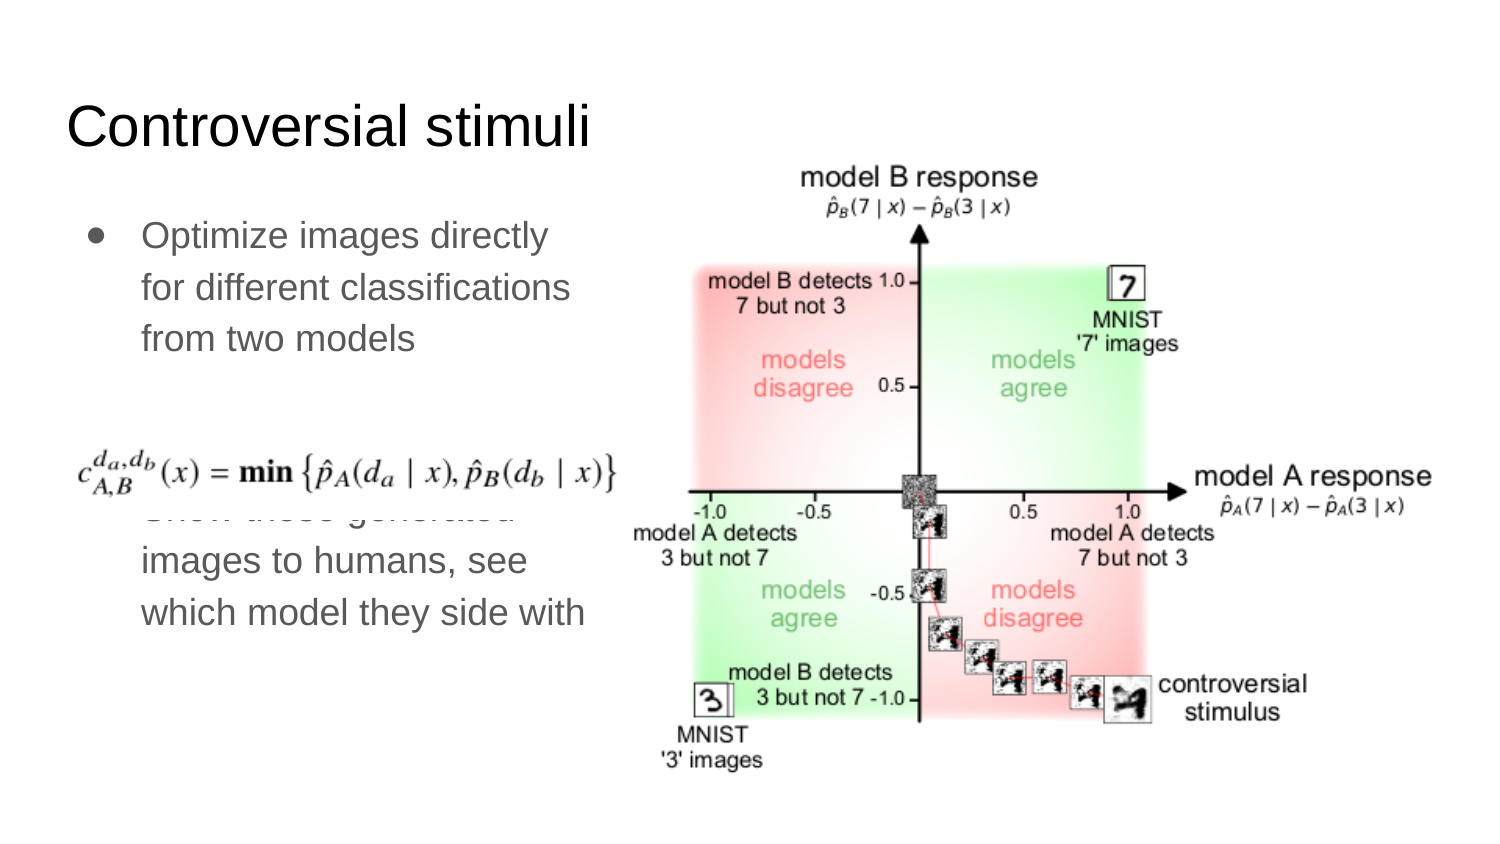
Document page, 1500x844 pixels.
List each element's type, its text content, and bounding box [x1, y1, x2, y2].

title Controversial stimuli [51, 72, 1449, 167]
list Optimize images directly for different classifications from two models Show these generated images to humans, see which model they side with [51, 189, 599, 750]
picture [62, 154, 1450, 785]
